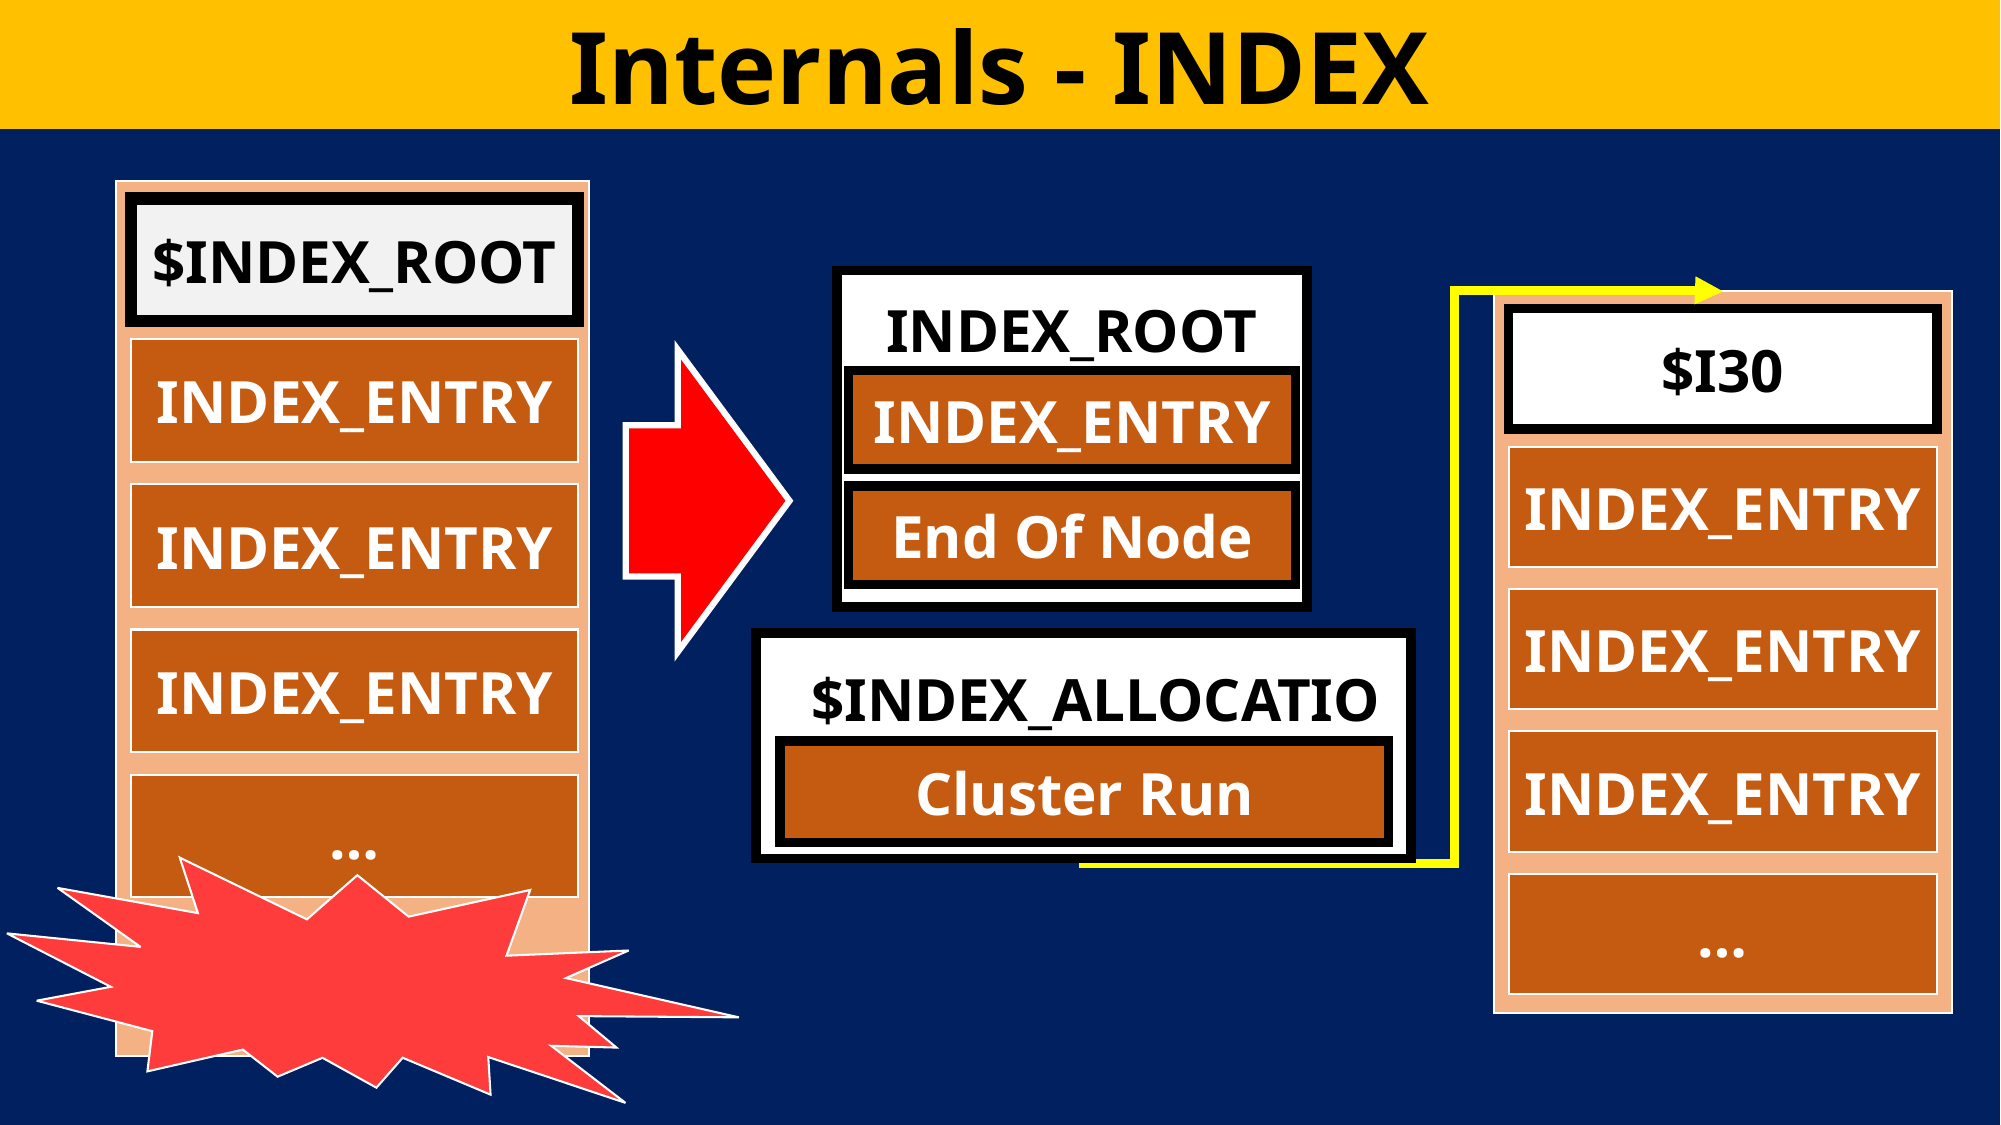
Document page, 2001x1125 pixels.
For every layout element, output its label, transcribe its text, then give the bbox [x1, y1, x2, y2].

text_box [56, 886, 116, 931]
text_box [116, 180, 590, 1056]
text_box [590, 949, 630, 969]
text_box [6, 932, 116, 1023]
text_box [590, 1024, 620, 1049]
text_box [146, 1056, 220, 1073]
text_box [590, 982, 740, 1019]
text_box [249, 1056, 627, 1104]
text_box Internals - INDEX [0, 0, 2000, 130]
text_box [837, 270, 1119, 608]
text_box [755, 633, 1411, 859]
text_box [1494, 291, 1953, 1014]
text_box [1119, 255, 1687, 895]
text_box [624, 346, 791, 656]
